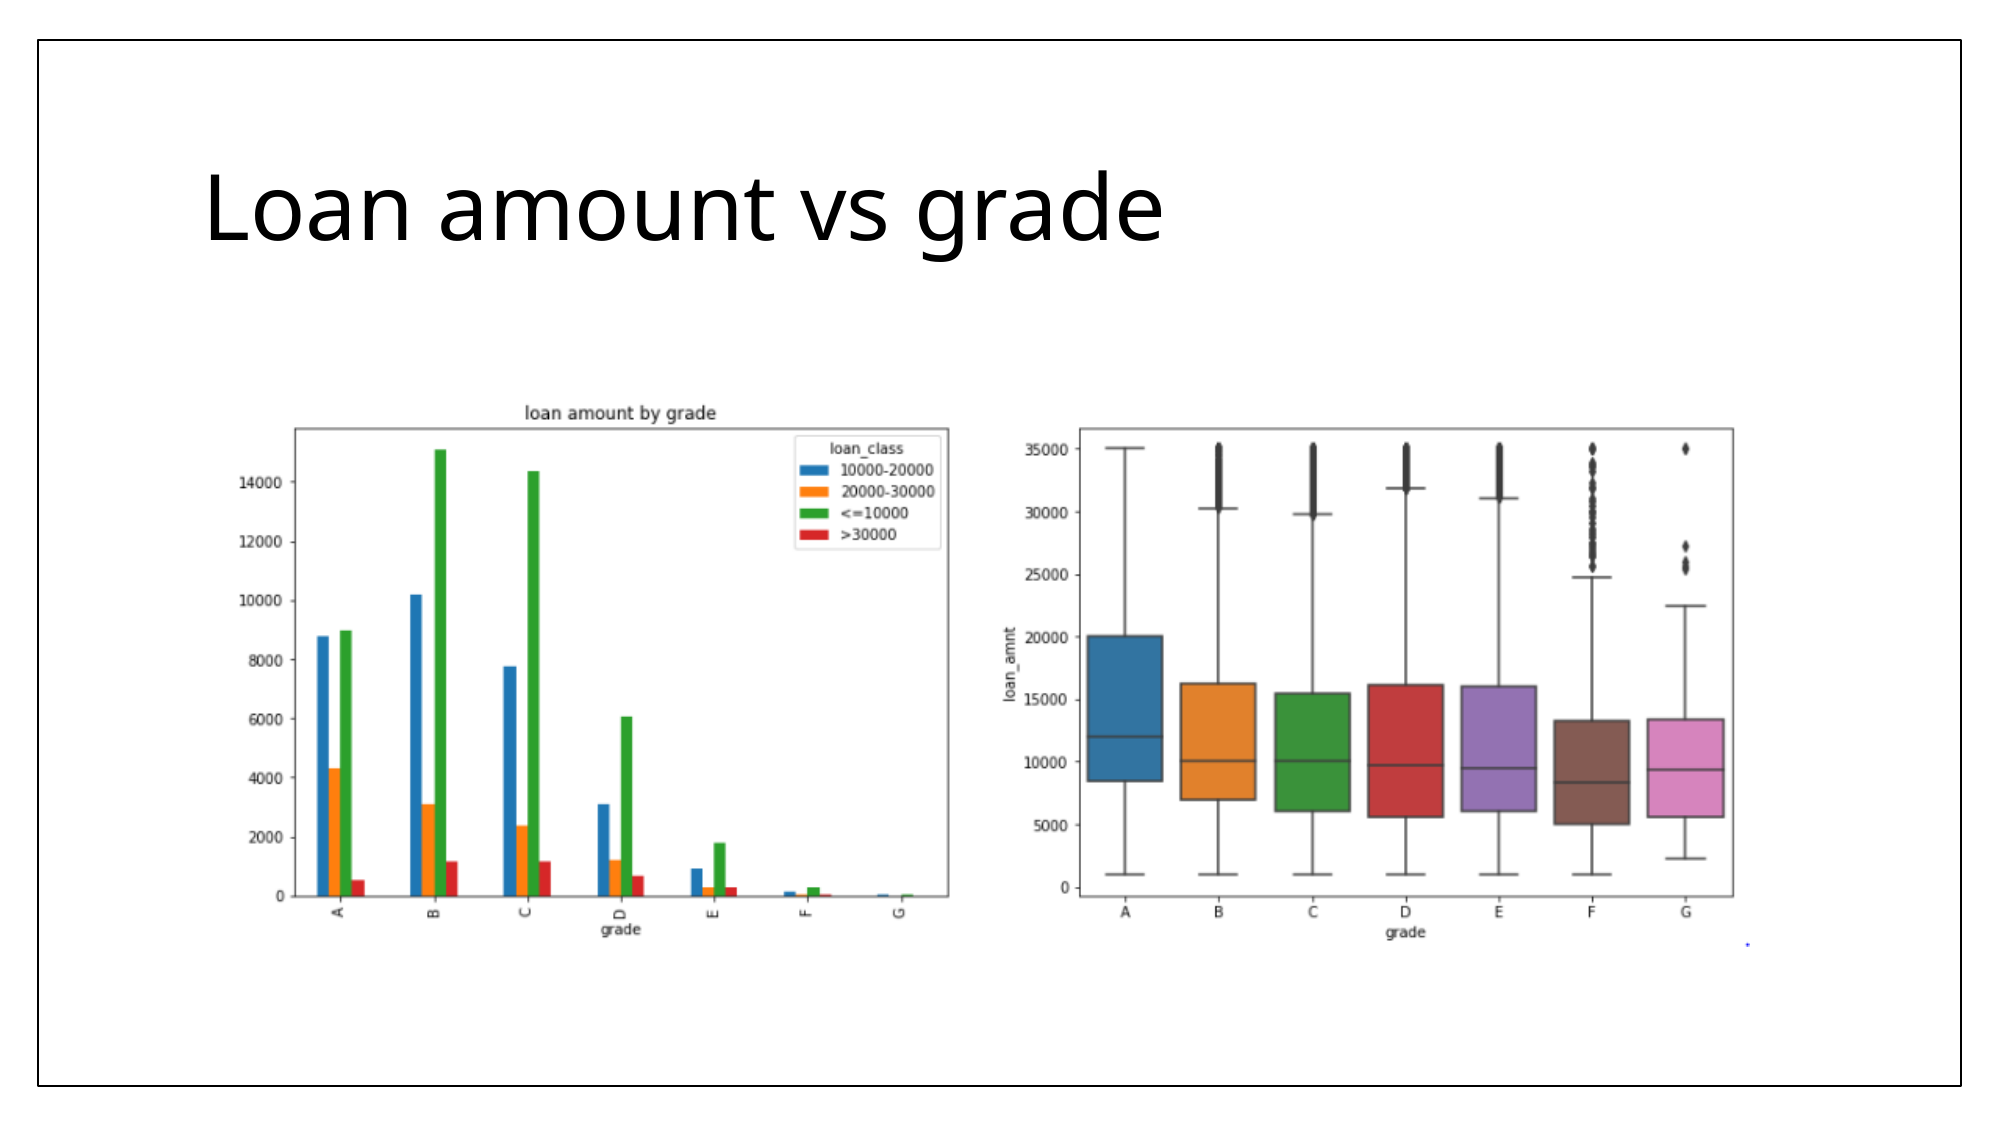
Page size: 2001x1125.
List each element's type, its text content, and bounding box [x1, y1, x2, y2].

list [175, 390, 1750, 948]
title Loan amount vs grade [187, 99, 1808, 323]
